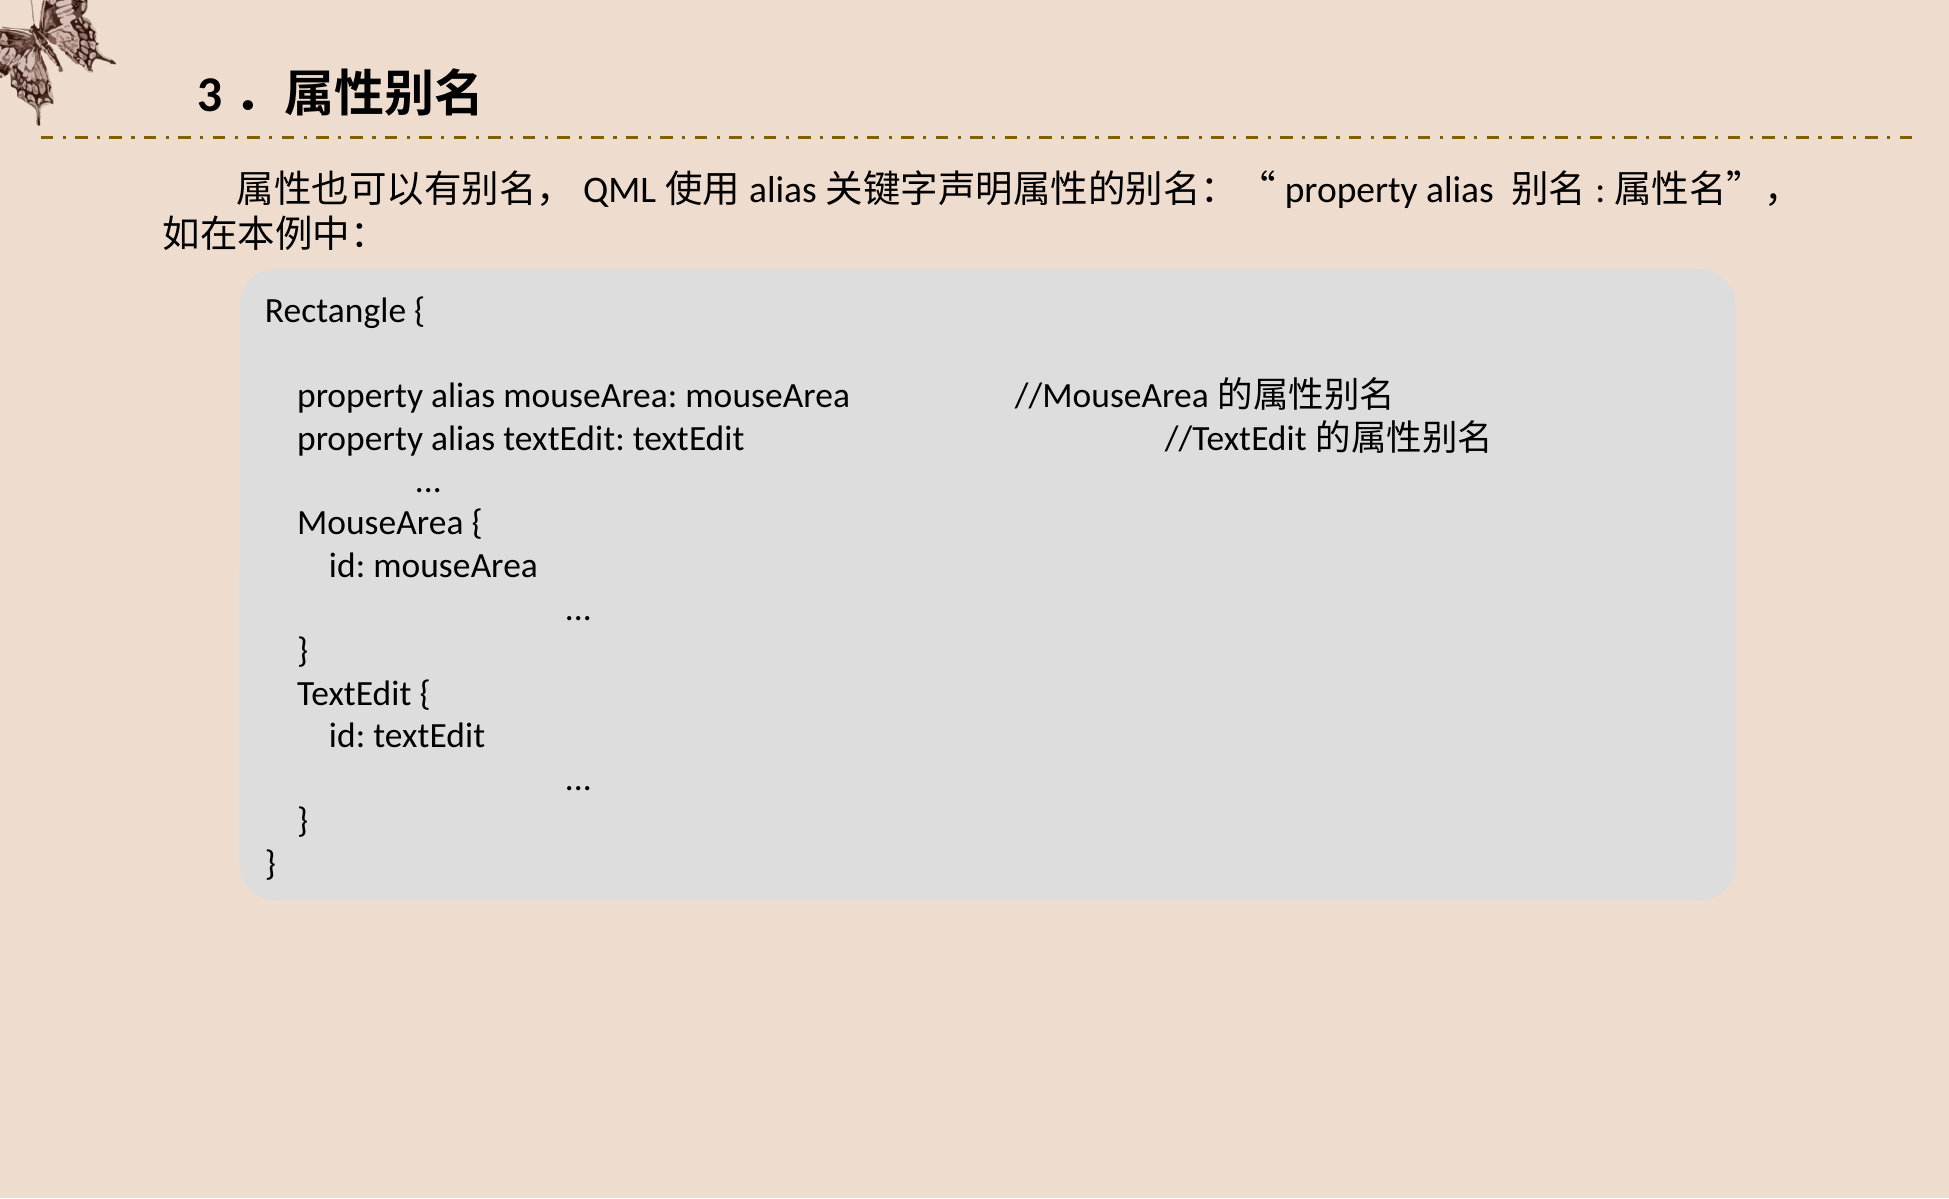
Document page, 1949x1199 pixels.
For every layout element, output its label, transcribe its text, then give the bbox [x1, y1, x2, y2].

text_box 3．属性别名 [182, 53, 499, 129]
text_box 属性也可以有别名，QML使用alias关键字声明属性的别名：“property alias 别名:属性名”，如在本例中： [147, 157, 1814, 263]
picture [0, 0, 142, 138]
text_box Rectangle { property alias mouseArea: mouseArea //MouseArea的属性别名 property alias textEdit: textEdit //TextEdit的属性别名 ... MouseArea { id: mouseArea ... } TextEdit { id: textEdit ... } } [239, 268, 1736, 901]
